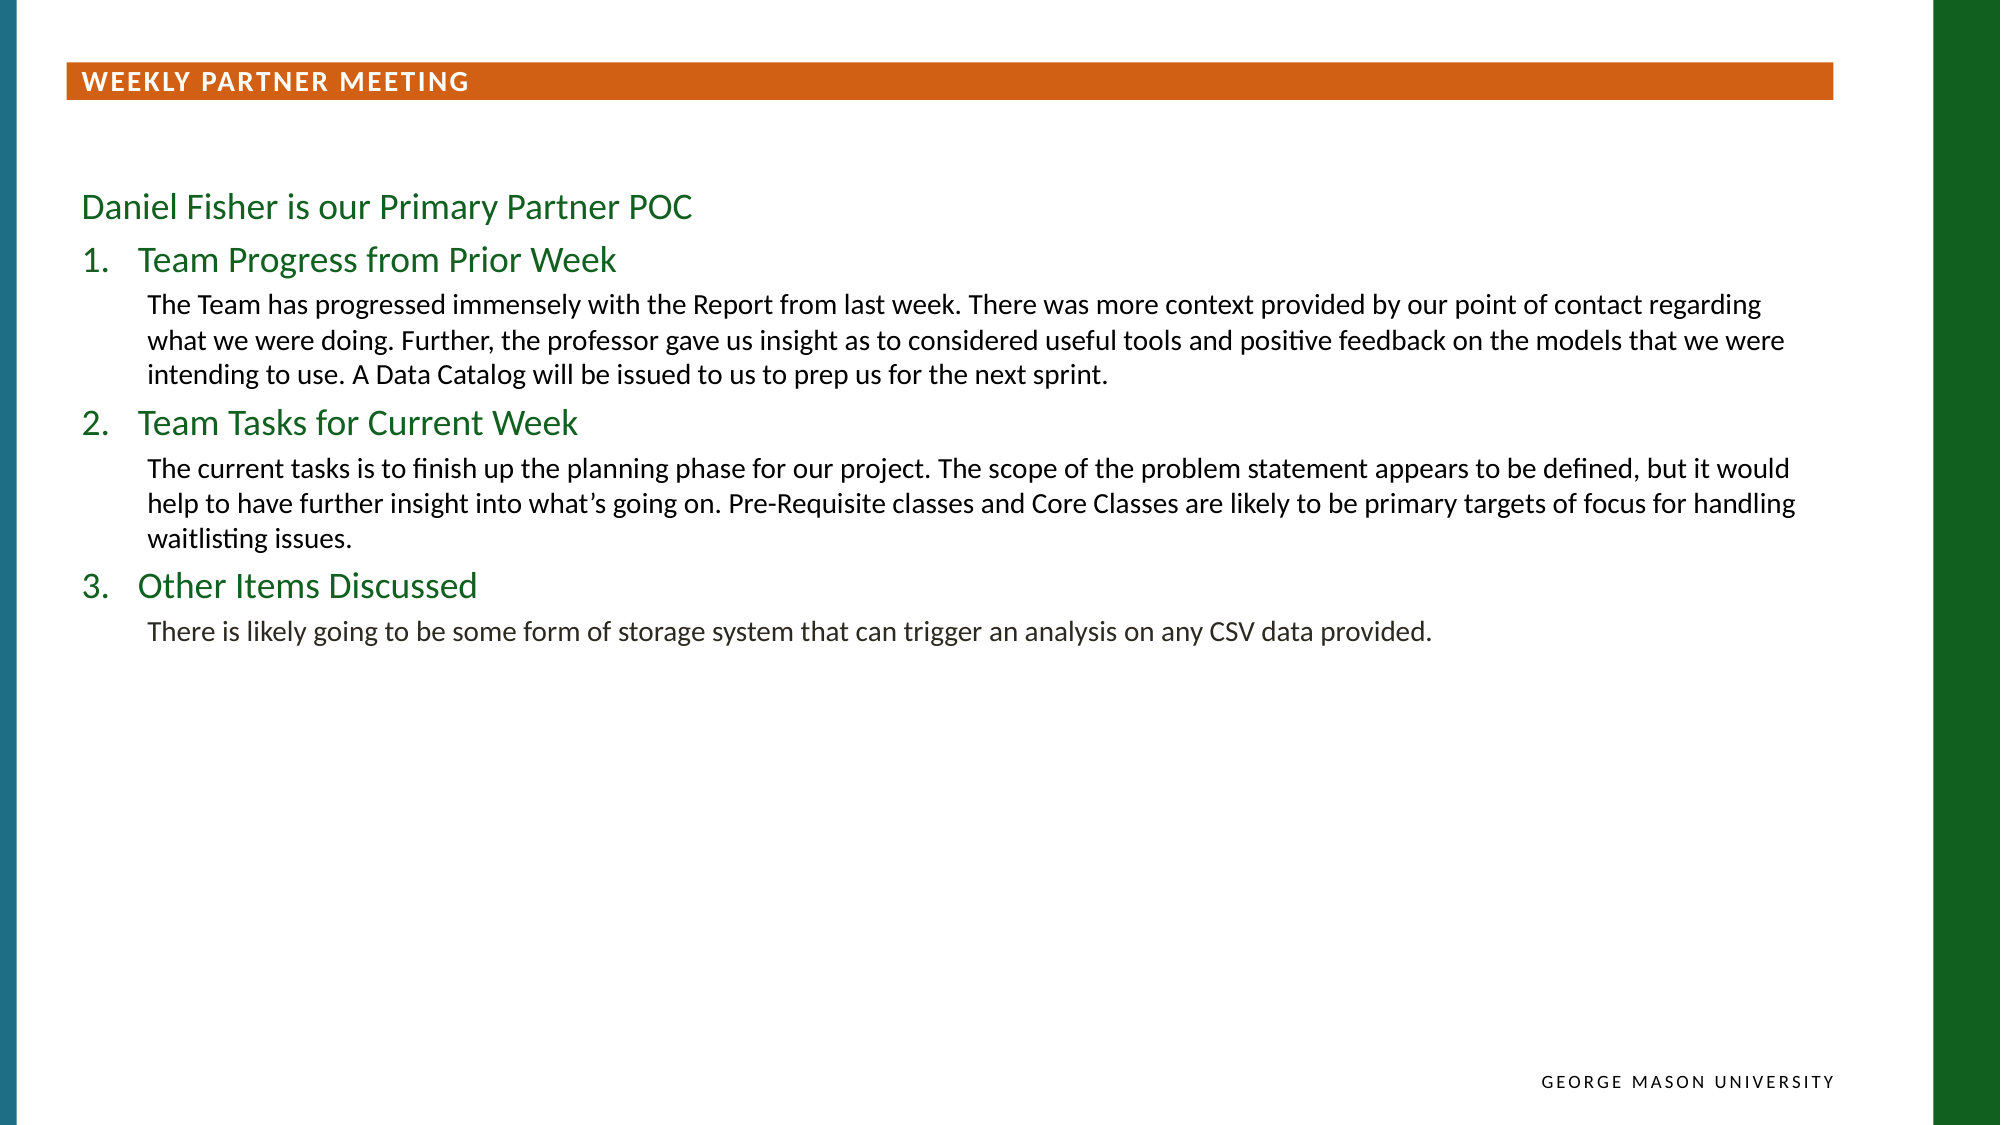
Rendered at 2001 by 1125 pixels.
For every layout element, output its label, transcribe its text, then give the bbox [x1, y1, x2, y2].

list Daniel Fisher is our Primary Partner POC Team Progress from Prior Week The Team has progressed immensely with the Report from last week. There was more context provided by our point of contact regarding what we were doing. Further, the professor gave us insight as to considered useful tools and positive feedback on the models that we were intending to use. A Data Catalog will be issued to us to prep us for the next sprint. Team Tasks for Current Week The current tasks is to finish up the planning phase for our project. The scope of the problem statement appears to be defined, but it would help to have further insight into what’s going on. Pre-Requisite classes and Core Classes are likely to be primary targets of focus for handling waitlisting issues. Other Items Discussed There is likely going to be some form of storage system that can trigger an analysis on any CSV data provided. [66, 174, 1834, 1000]
list Weekly Partner Meeting [66, 62, 1834, 100]
